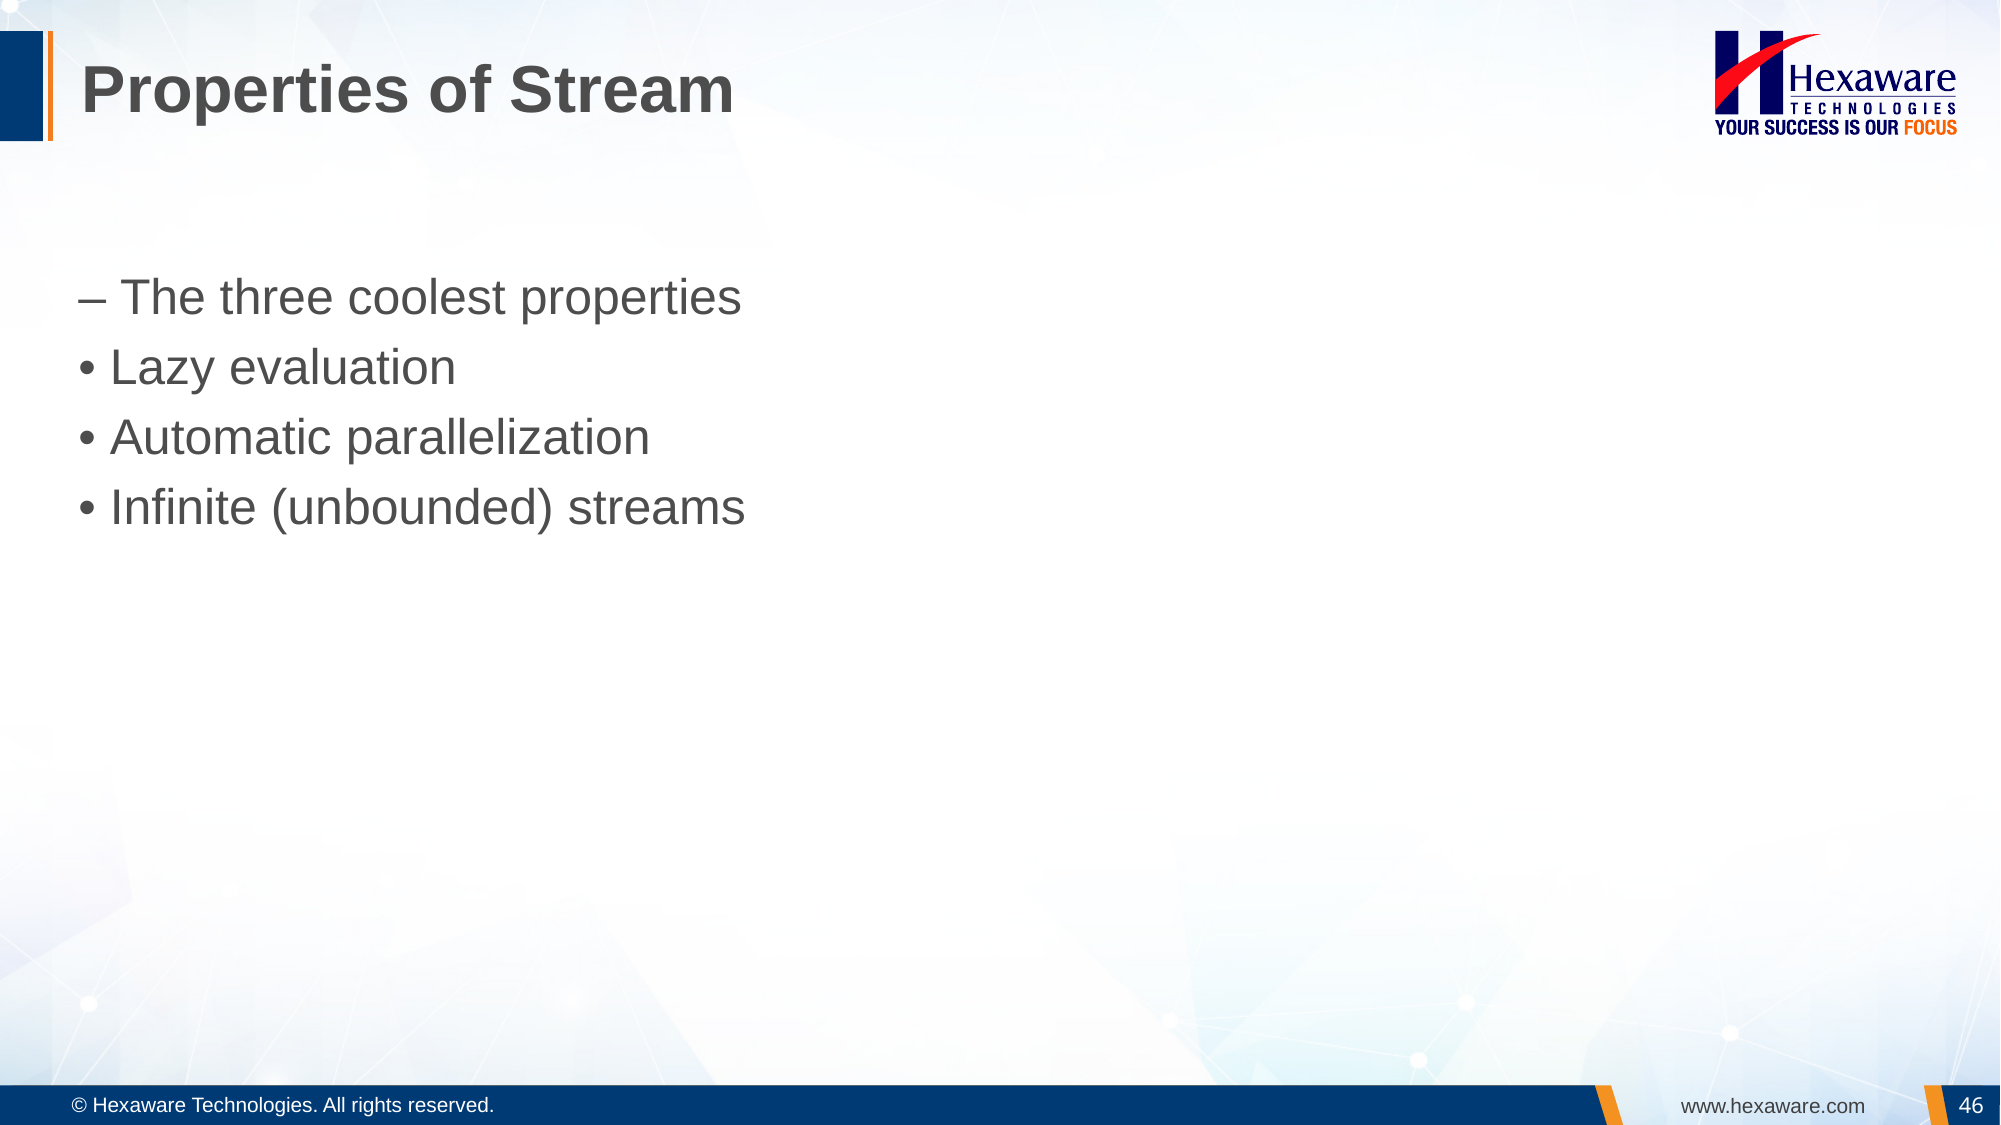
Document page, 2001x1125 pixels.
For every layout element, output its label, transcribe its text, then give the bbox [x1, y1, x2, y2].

picture [0, 0, 2000, 1125]
title Properties of Stream [70, 35, 1521, 136]
list – The three coolest properties • Lazy evaluation • Automatic parallelization • Infinite (unbounded) streams [67, 258, 1933, 1062]
